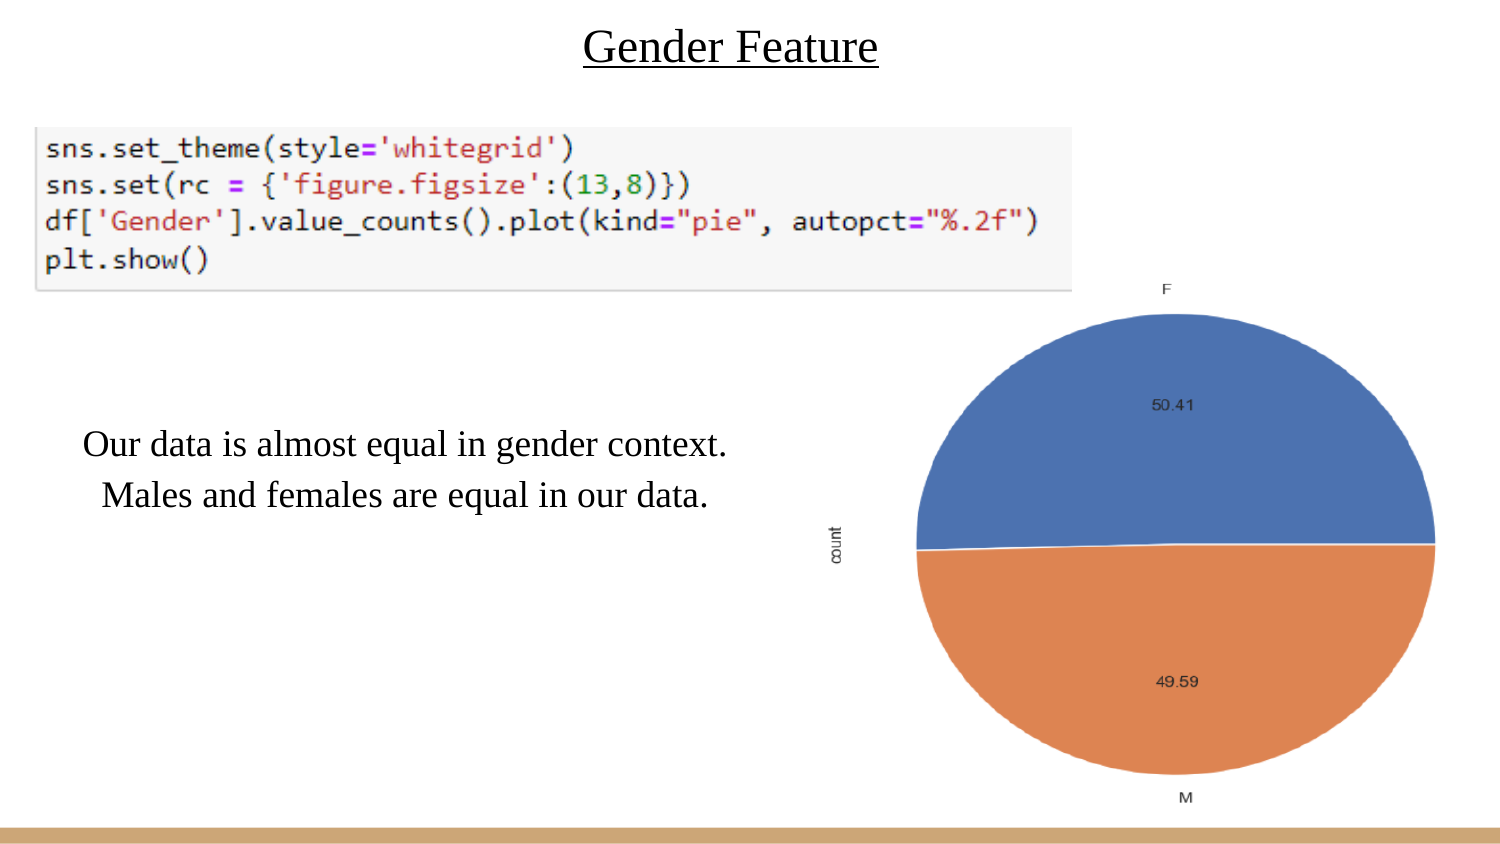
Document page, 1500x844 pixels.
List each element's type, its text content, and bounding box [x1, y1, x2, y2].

title Gender Feature [40, 0, 1421, 103]
picture [24, 126, 1454, 819]
list Our data is almost equal in gender context. Males and females are equal in our data. [40, 396, 771, 564]
